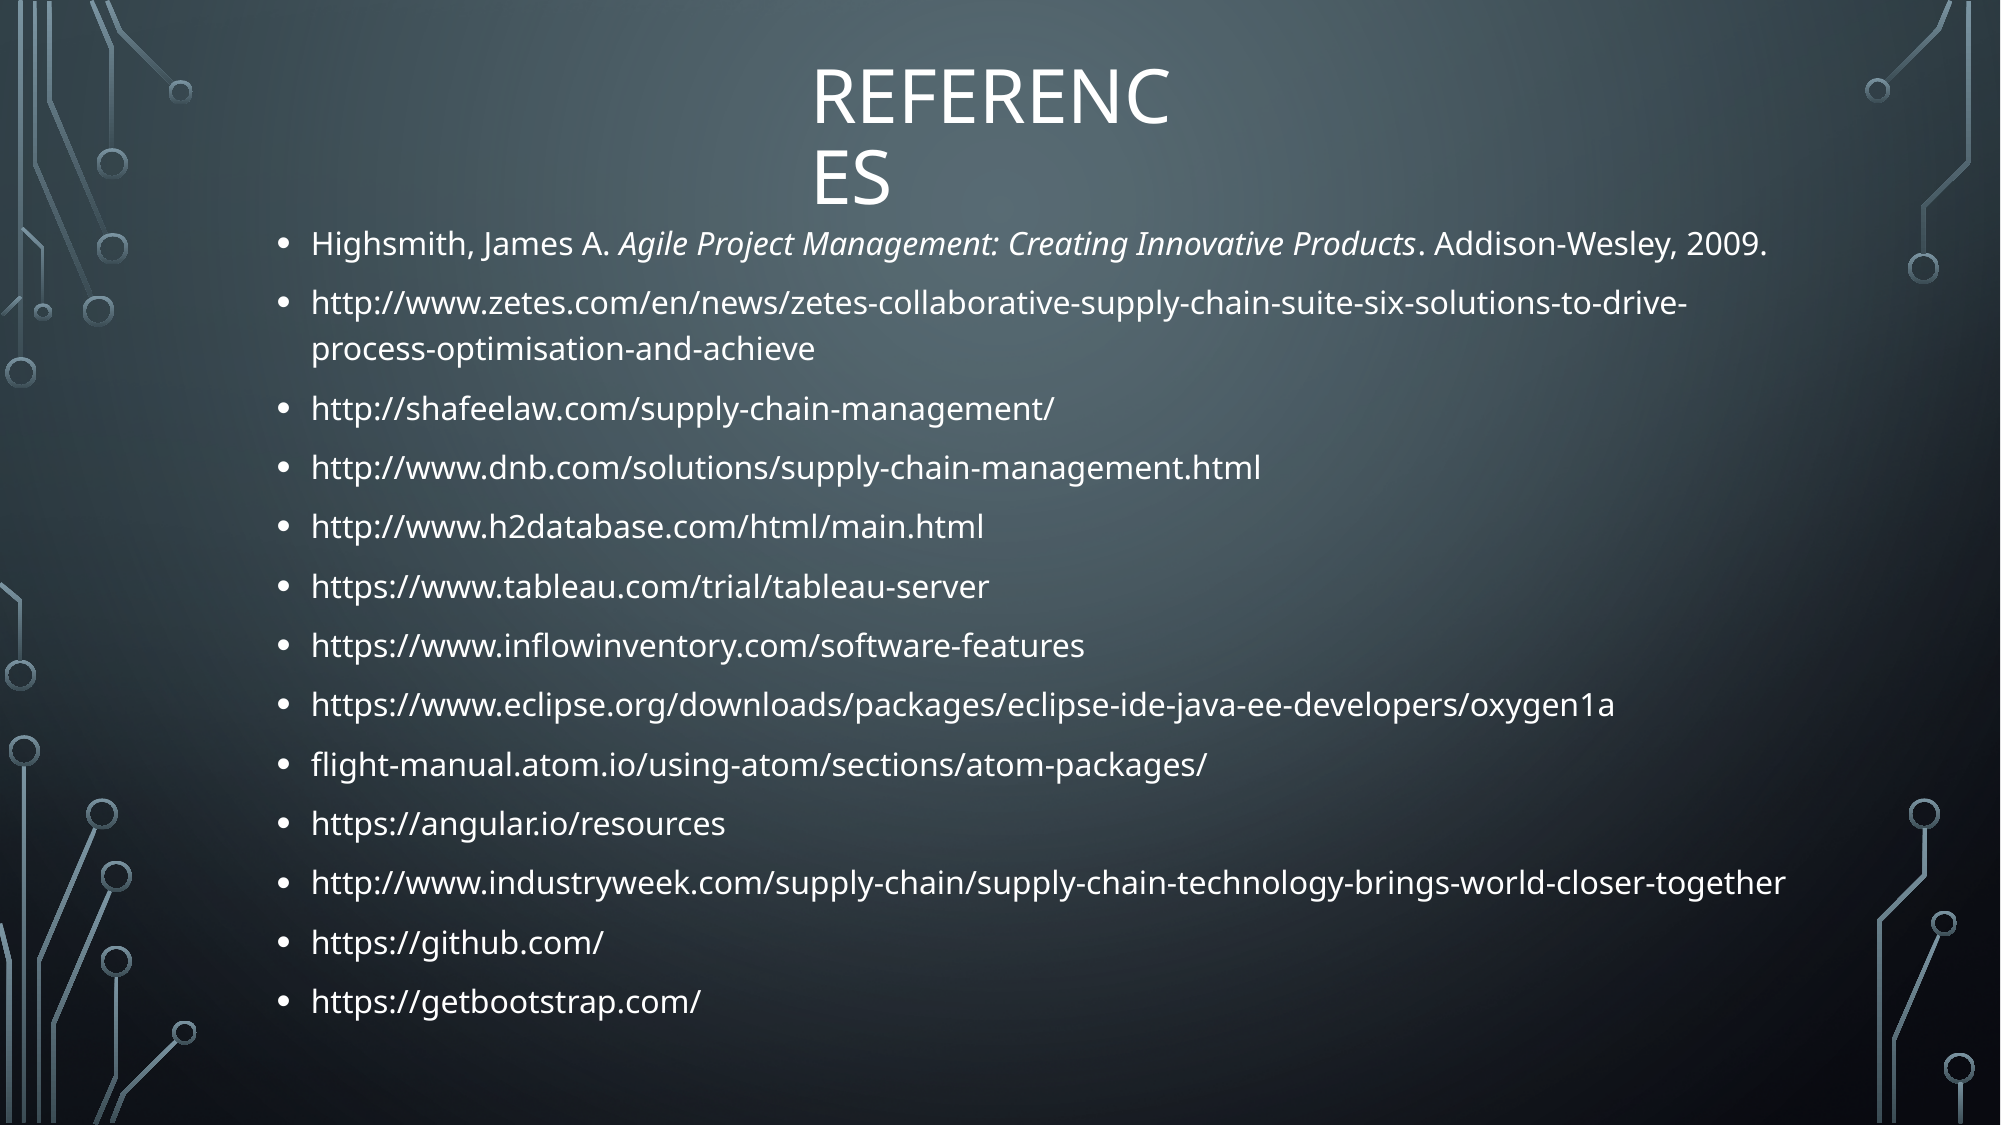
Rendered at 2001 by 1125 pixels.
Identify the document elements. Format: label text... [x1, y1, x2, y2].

title references [795, 18, 1205, 208]
list Highsmith, James A. Agile Project Management: Creating Innovative Products. Addison-Wesley, 2009. http://www.zetes.com/en/news/zetes-collaborative-supply-chain-suite-six-solutions-to-drive-process-optimisation-and-achieve http://shafeelaw.com/supply-chain-management/ http://www.dnb.com/solutions/supply-chain-management.html http://www.h2database.com/html/main.html https://www.tableau.com/trial/tableau-server https://www.inflowinventory.com/software-features https://www.eclipse.org/downloads/packages/eclipse-ide-java-ee-developers/oxygen1a flight-manual.atom.io/using-atom/sections/atom-packages/ https://angular.io/resources http://www.industryweek.com/supply-chain/supply-chain-technology-brings-world-closer-together https://github.com/ https://getbootstrap.com/ [261, 208, 1807, 1072]
